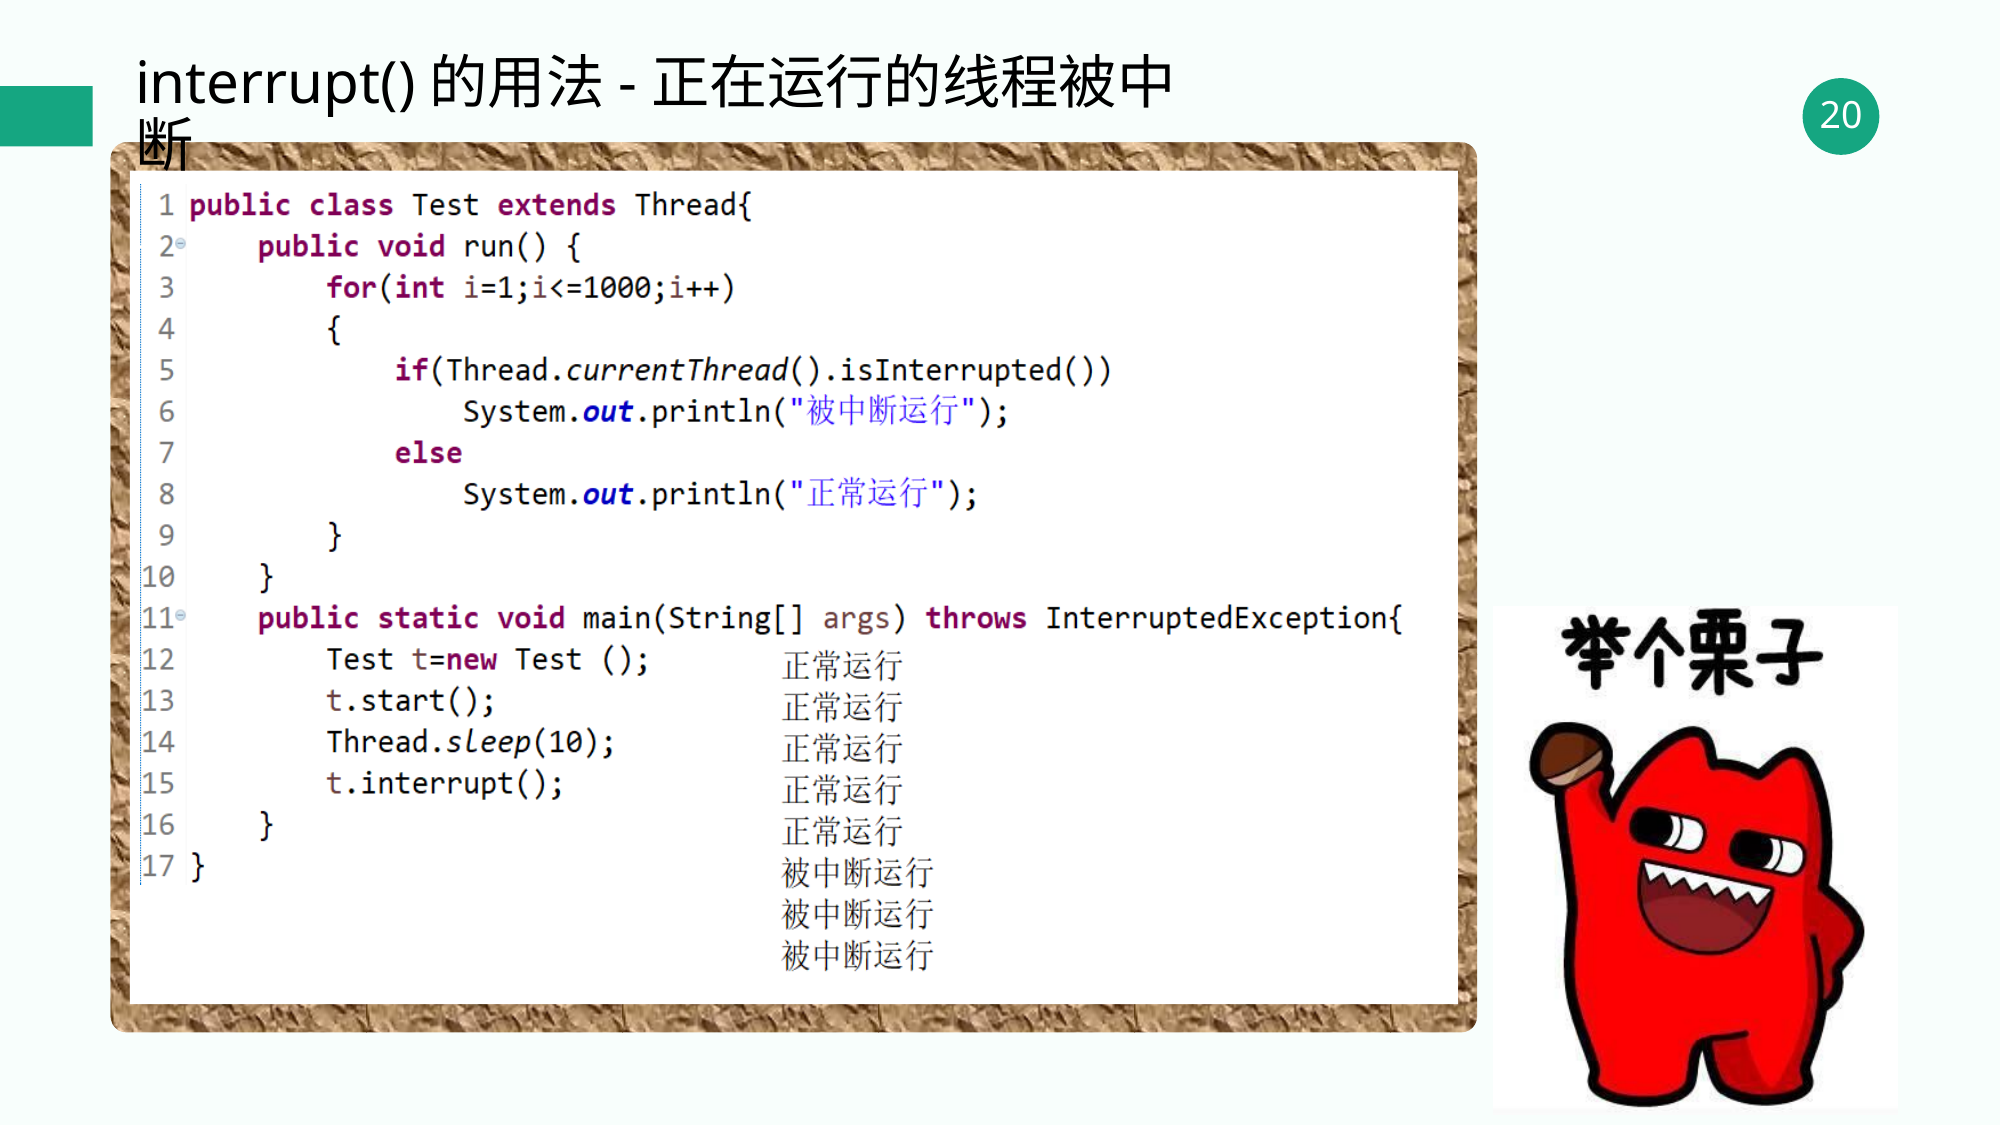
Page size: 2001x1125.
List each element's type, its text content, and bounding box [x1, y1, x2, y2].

picture [140, 184, 1439, 980]
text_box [110, 142, 1478, 1033]
picture [1493, 606, 1898, 1115]
list interrupt()的用法-正在运行的线程被中断 [120, 77, 1237, 142]
